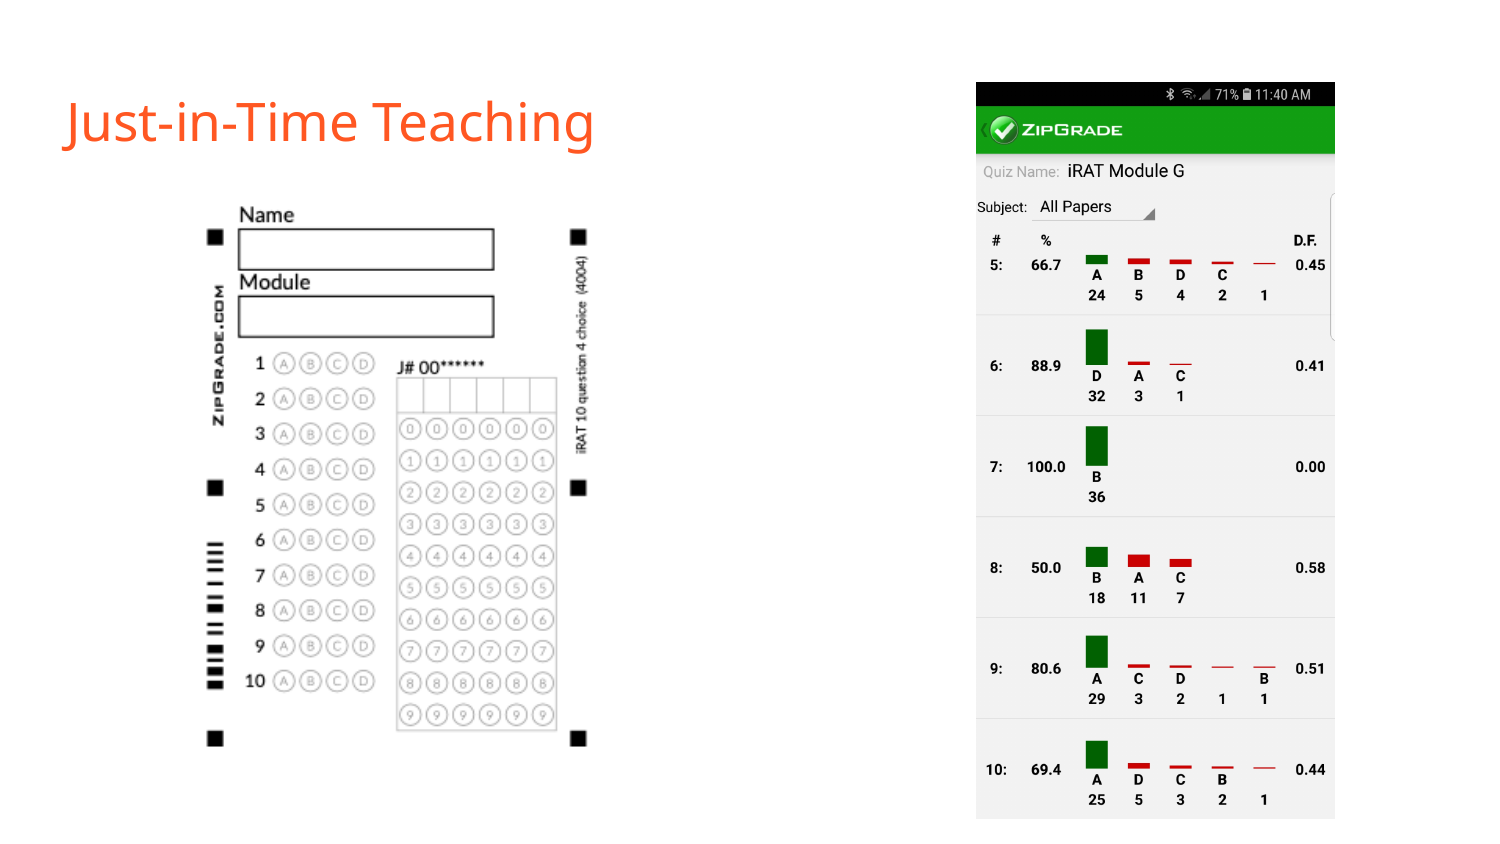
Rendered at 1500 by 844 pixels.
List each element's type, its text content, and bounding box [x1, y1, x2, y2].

picture [177, 188, 639, 776]
picture [976, 82, 1335, 819]
title Just-in-Time Teaching [51, 72, 1449, 167]
